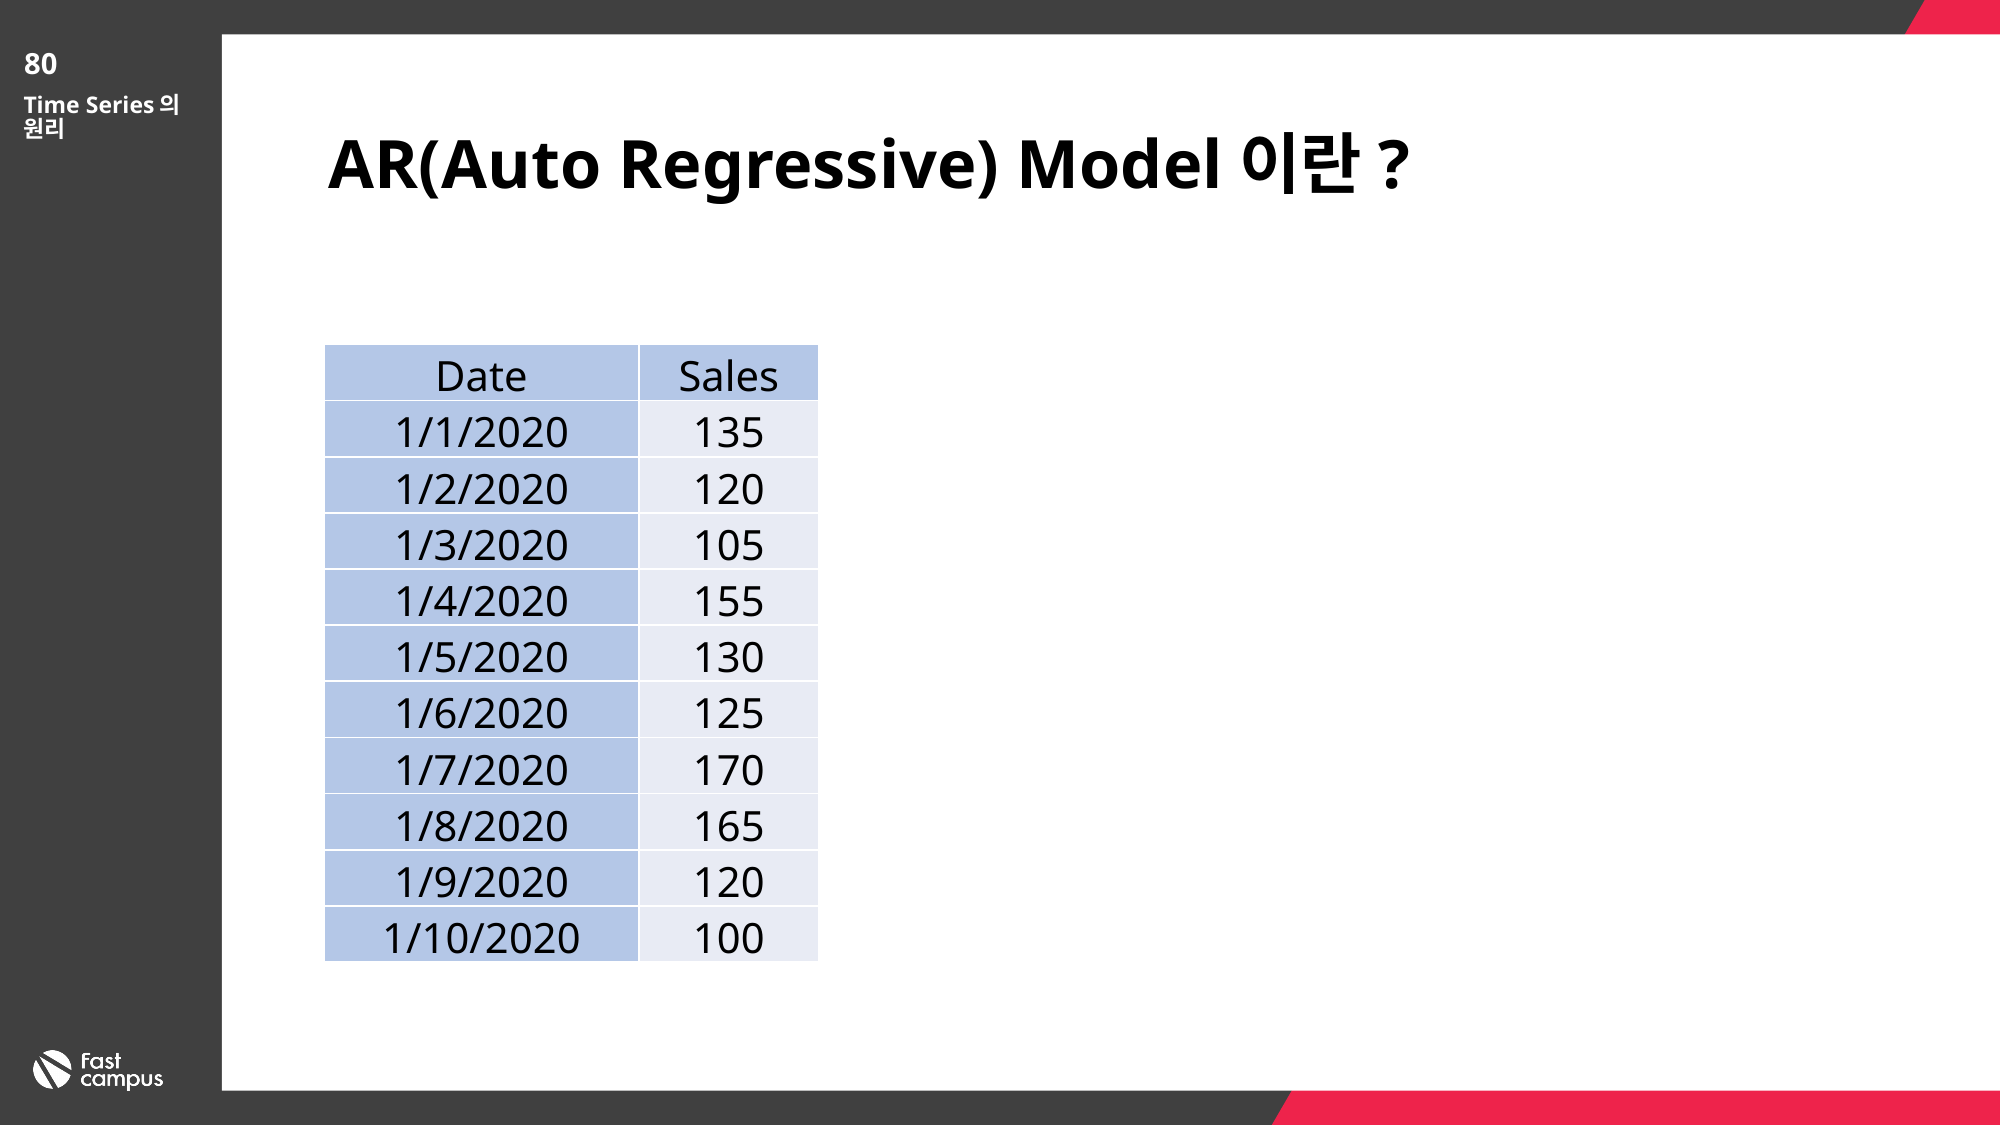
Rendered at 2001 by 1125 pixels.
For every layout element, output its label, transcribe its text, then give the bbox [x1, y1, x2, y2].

table_cell 1/1/2020 [325, 401, 638, 456]
table_cell 165 [640, 794, 818, 849]
table_cell 1/3/2020 [325, 514, 638, 568]
table_cell 1/7/2020 [325, 738, 638, 793]
table_cell 1/10/2020 [325, 907, 638, 961]
table_header Date [325, 345, 638, 400]
table_header Sales [640, 345, 818, 400]
table_cell 1/6/2020 [325, 682, 638, 737]
text_box AR(Auto Regressive) Model이란? [313, 114, 1747, 210]
picture [33, 1050, 163, 1091]
table_cell 1/4/2020 [325, 570, 638, 624]
table_cell 135 [640, 401, 818, 456]
list Time Series의 원리 [8, 86, 206, 291]
table_cell 100 [640, 907, 818, 961]
table_cell 130 [640, 626, 818, 680]
table_cell 155 [640, 570, 818, 624]
list 80 [9, 41, 410, 93]
table_cell 120 [640, 458, 818, 512]
table_cell 1/9/2020 [325, 851, 638, 905]
table_cell 1/2/2020 [325, 458, 638, 512]
table_cell 125 [640, 682, 818, 737]
table_cell 105 [640, 514, 818, 568]
table_cell 1/5/2020 [325, 626, 638, 680]
table_cell 120 [640, 851, 818, 905]
table_cell 1/8/2020 [325, 794, 638, 849]
table_cell 170 [640, 738, 818, 793]
